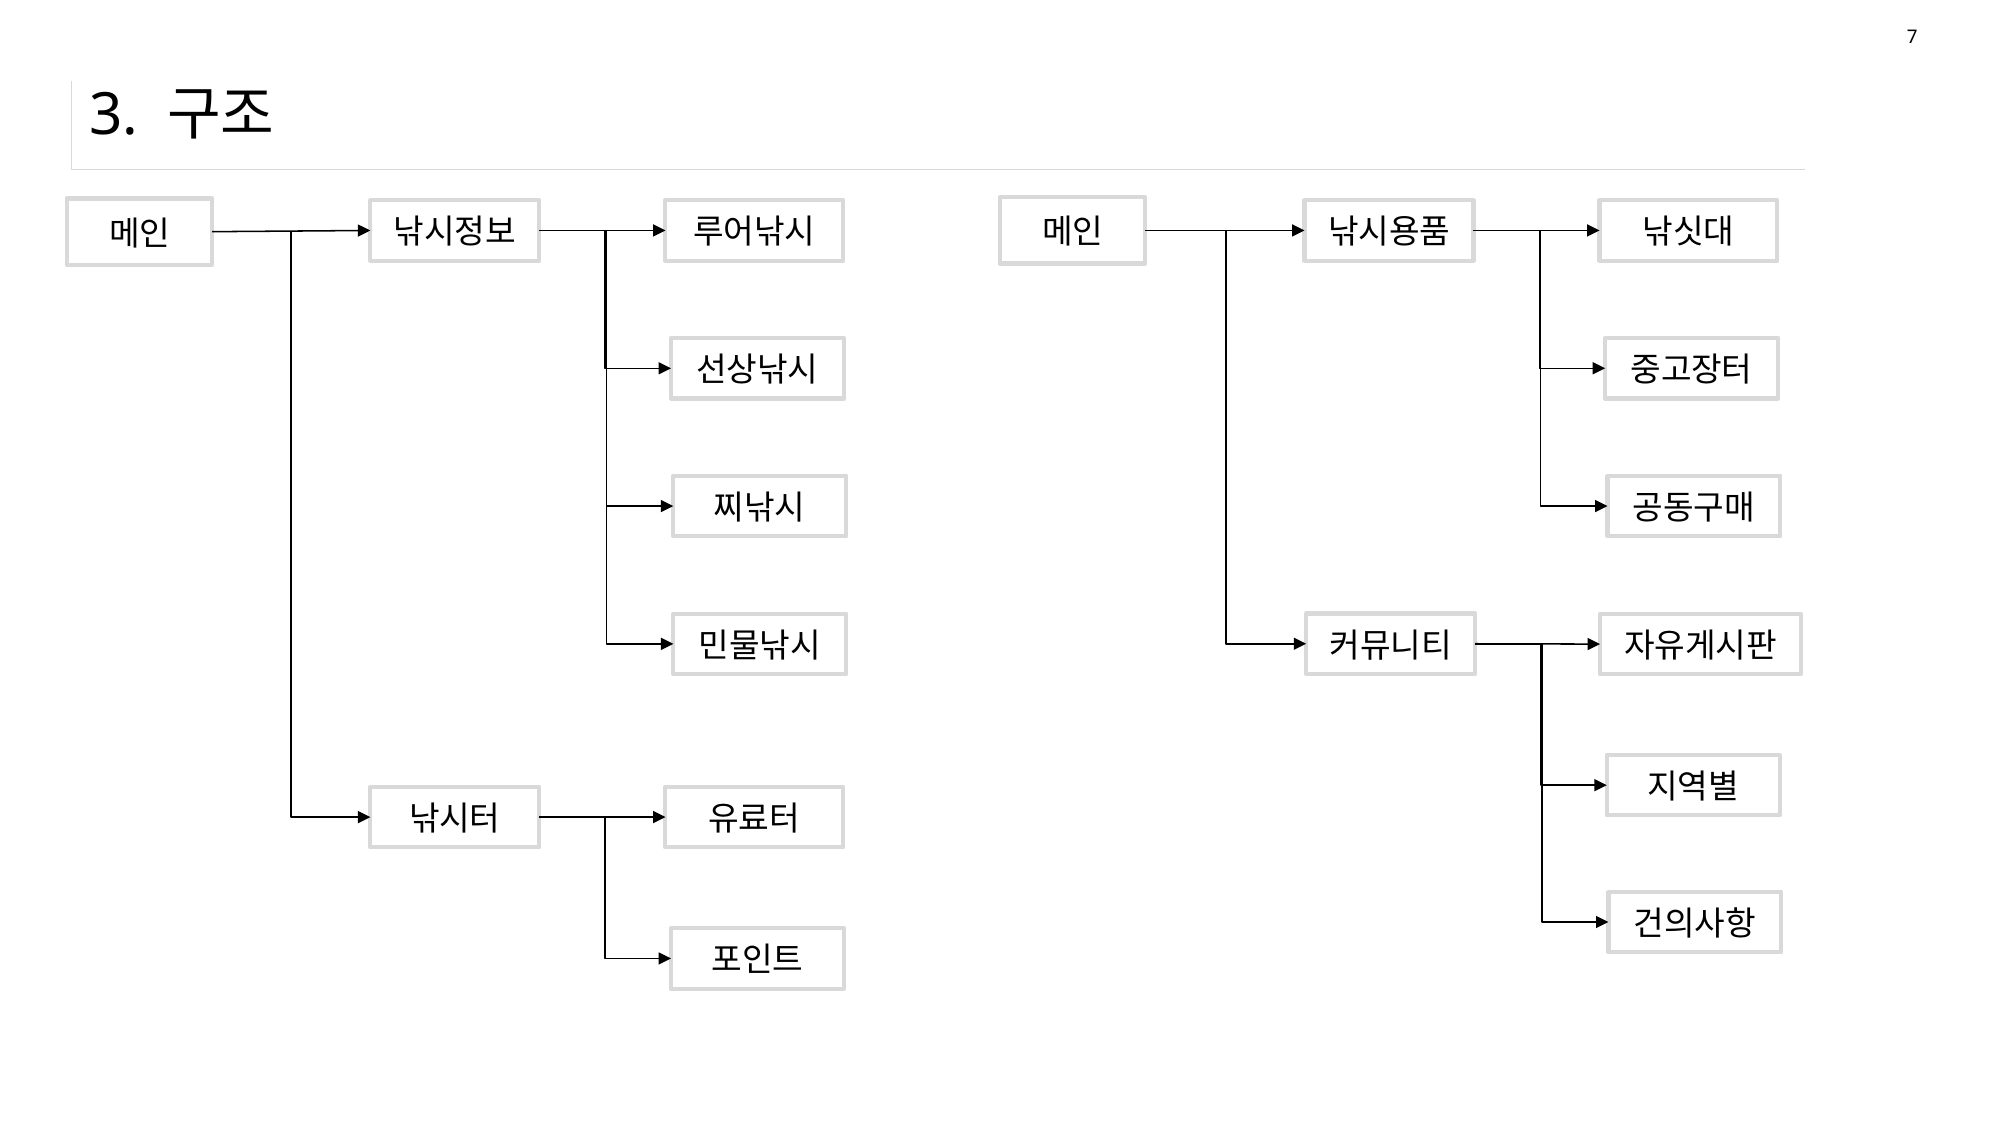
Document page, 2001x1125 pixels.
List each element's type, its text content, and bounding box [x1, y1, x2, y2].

text_box 선상낚시 [679, 336, 846, 401]
text_box 유료터 [663, 785, 845, 849]
text_box 공동구매 [1605, 474, 1782, 538]
text_box 7 [1892, 17, 2000, 58]
text_box 중고장터 [1612, 336, 1780, 401]
text_box 낚시터 [368, 785, 541, 849]
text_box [1474, 643, 1609, 923]
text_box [539, 816, 672, 959]
text_box 메인 [998, 195, 1147, 266]
text_box 자유게시판 [1598, 612, 1803, 676]
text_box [539, 230, 674, 645]
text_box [1473, 230, 1608, 507]
text_box 지역별 [1612, 753, 1782, 817]
text_box 메인 [65, 196, 214, 267]
text_box 낚시정보 [368, 198, 541, 263]
title 3. 구조 [74, 61, 1949, 162]
text_box 루어낚시 [663, 198, 845, 263]
text_box 건의사항 [1606, 890, 1783, 954]
text_box 찌낚시 [678, 474, 848, 538]
text_box 민물낚시 [671, 612, 848, 676]
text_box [211, 231, 371, 818]
text_box 낚시용품 [1302, 198, 1476, 263]
text_box 커뮤니티 [1304, 611, 1477, 676]
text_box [1144, 230, 1307, 645]
text_box 낚싯대 [1597, 198, 1779, 263]
text_box 포인트 [669, 926, 846, 991]
